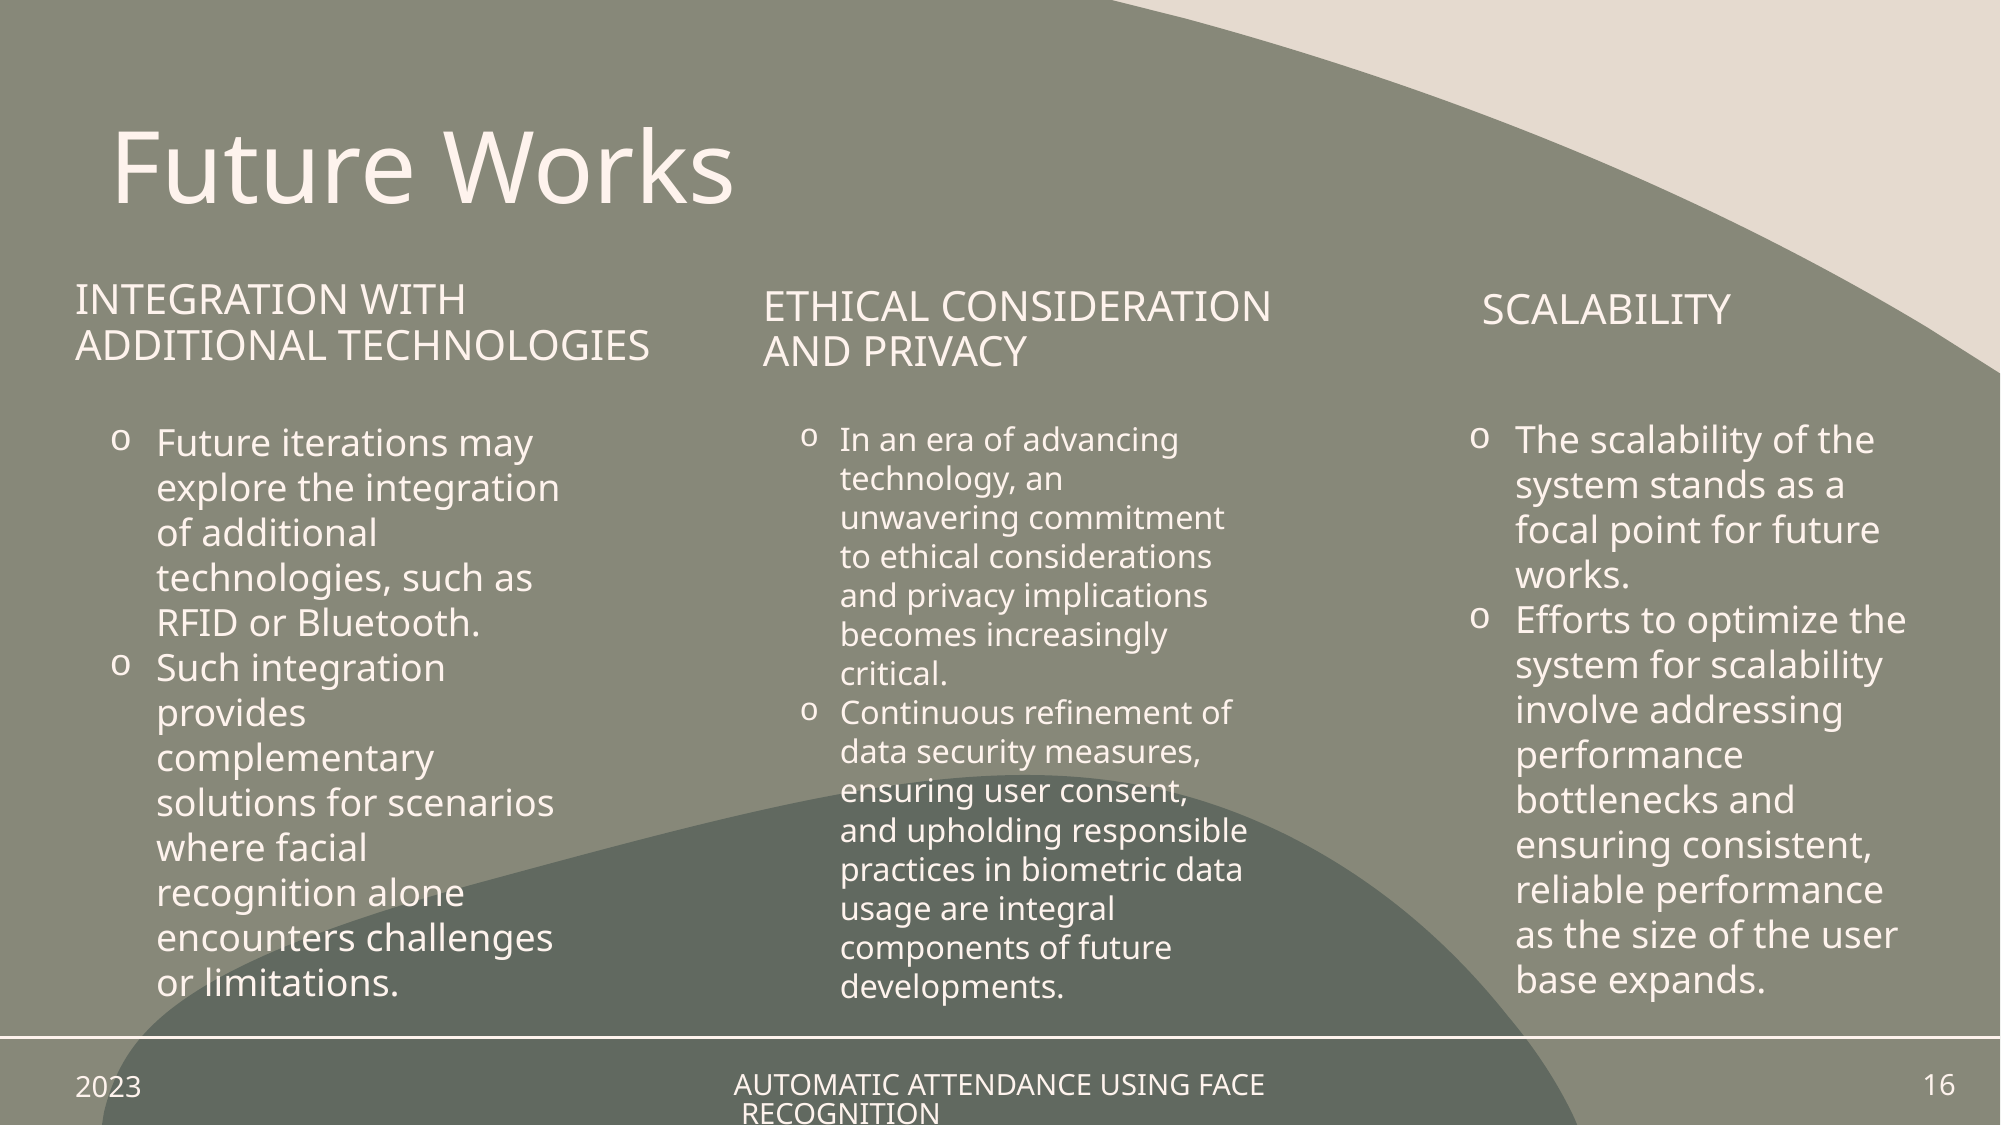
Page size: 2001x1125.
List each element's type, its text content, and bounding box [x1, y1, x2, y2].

title Future Works [94, 115, 1820, 227]
list Future iterations may explore the integration of additional technologies, such as RFID or Bluetooth. Such integration provides complementary solutions for scenarios where facial recognition alone encounters challenges or limitations. [94, 410, 578, 1016]
list scalability [1466, 255, 1756, 367]
slide_number 2023 [60, 1060, 222, 1112]
list The scalability of the system stands as a focal point for future works. Efforts to optimize the system for scalability involve addressing performance bottlenecks and ensuring consistent, reliable performance as the size of the user base expands. [1453, 408, 1937, 1014]
list In an era of advancing technology, an unwavering commitment to ethical considerations and privacy implications becomes increasingly critical. Continuous refinement of data security measures, ensuring user consent, and upholding responsible practices in biometric data usage are integral components of future developments. [784, 410, 1268, 1016]
list Integration with additional technologies [60, 256, 696, 392]
slide_number 16 [1808, 1060, 1971, 1112]
footer AUTOMATIC ATTENDANCE USING FACE RECOGNITION [718, 1060, 1283, 1112]
list Ethical consideration and privacy [747, 251, 1361, 409]
